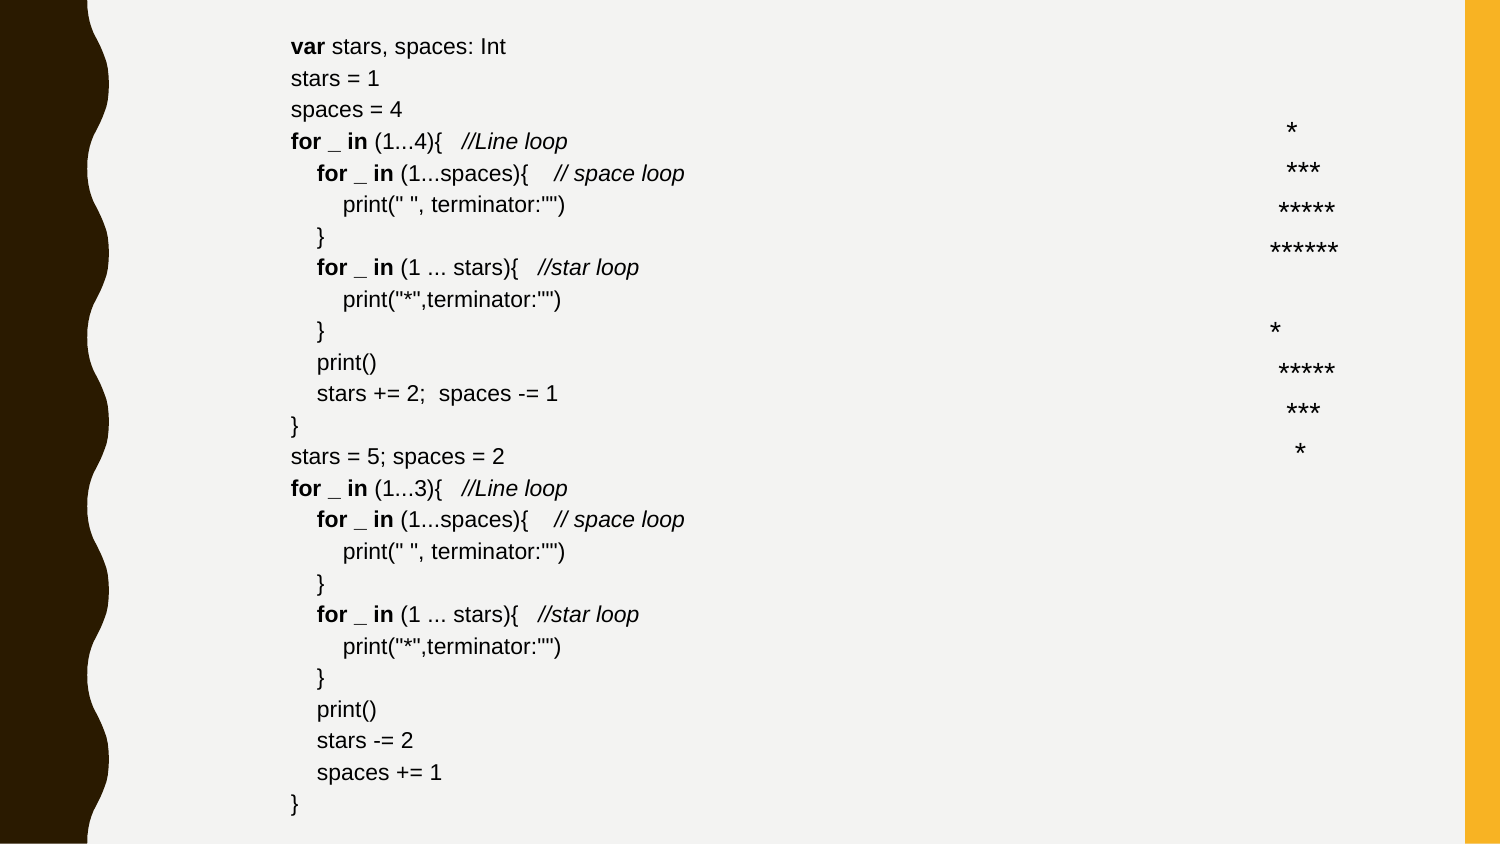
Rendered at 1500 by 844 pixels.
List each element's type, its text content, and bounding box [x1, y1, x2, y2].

text_box var stars, spaces: Int stars = 1 spaces = 4 for _ in (1...4){ //Line loop for _ in (1...spaces){ // space loop print(" ", terminator:"") } for _ in (1 ... stars){ //star loop print("*",terminator:"") } print() stars += 2; spaces -= 1 } stars = 5; spaces = 2 for _ in (1...3){ //Line loop for _ in (1...spaces){ // space loop print(" ", terminator:"") } for _ in (1 ... stars){ //star loop print("*",terminator:"") } print() stars -= 2 spaces += 1 } [275, 12, 768, 812]
text_box * *** ***** ****** * ***** *** * [1253, 92, 1361, 400]
